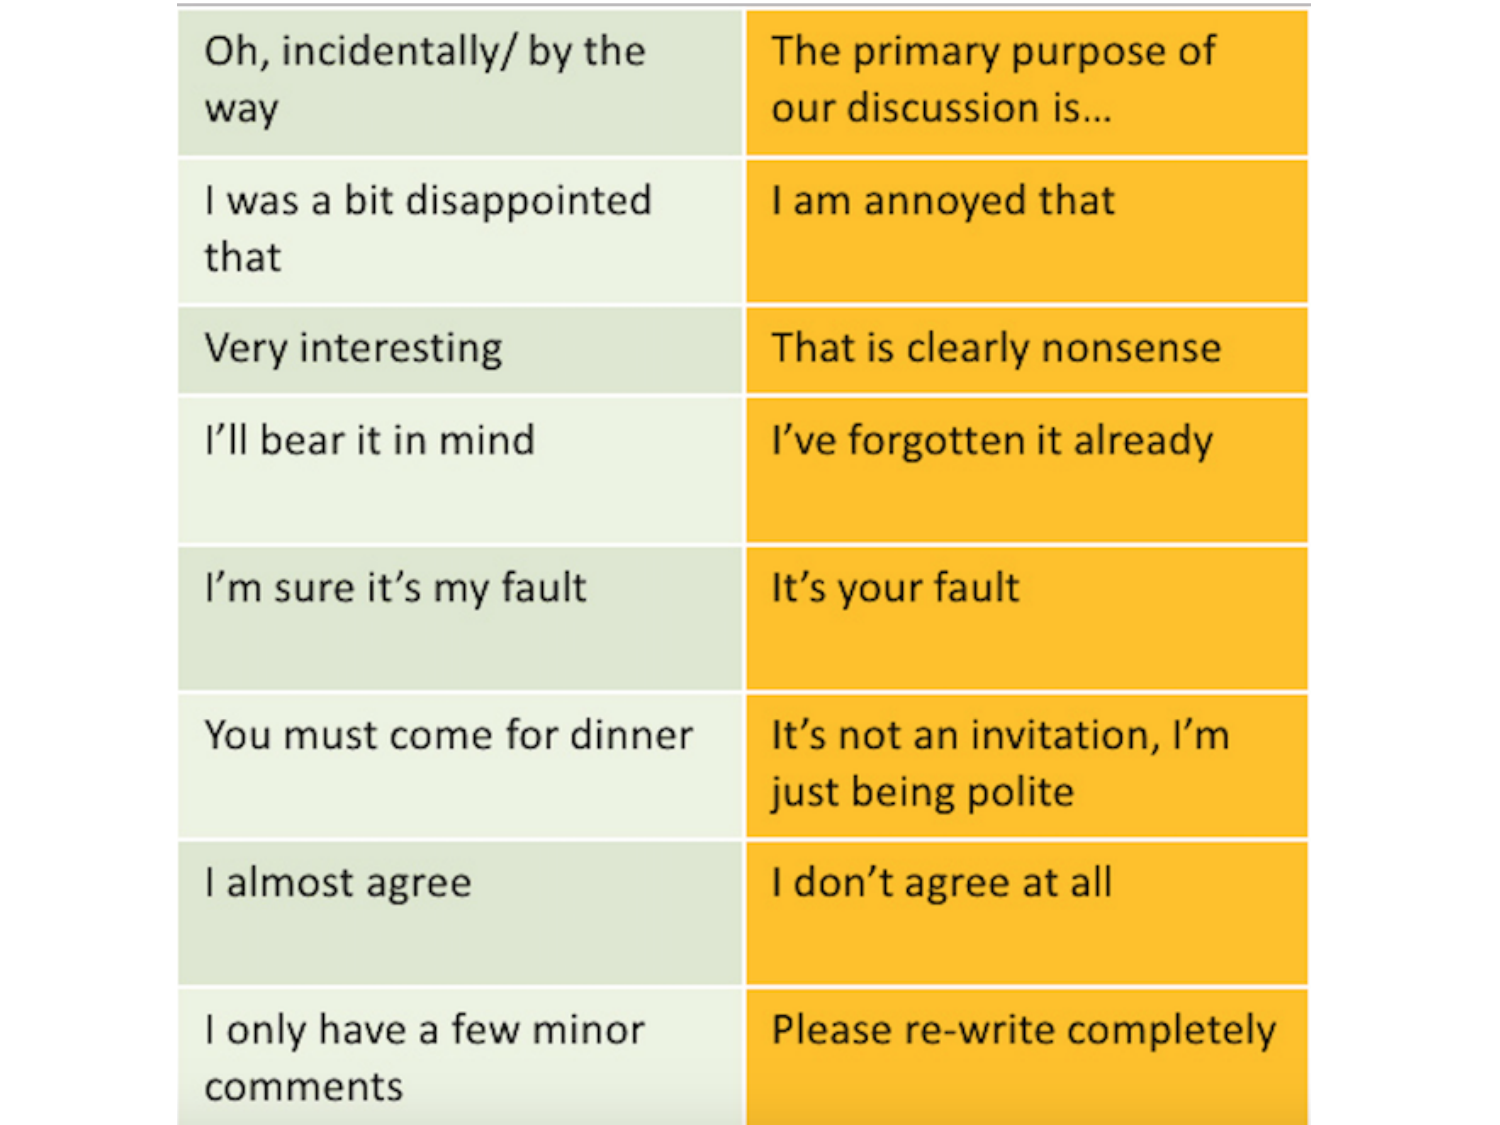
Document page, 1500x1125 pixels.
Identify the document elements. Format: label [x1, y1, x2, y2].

picture [176, 3, 1311, 1125]
